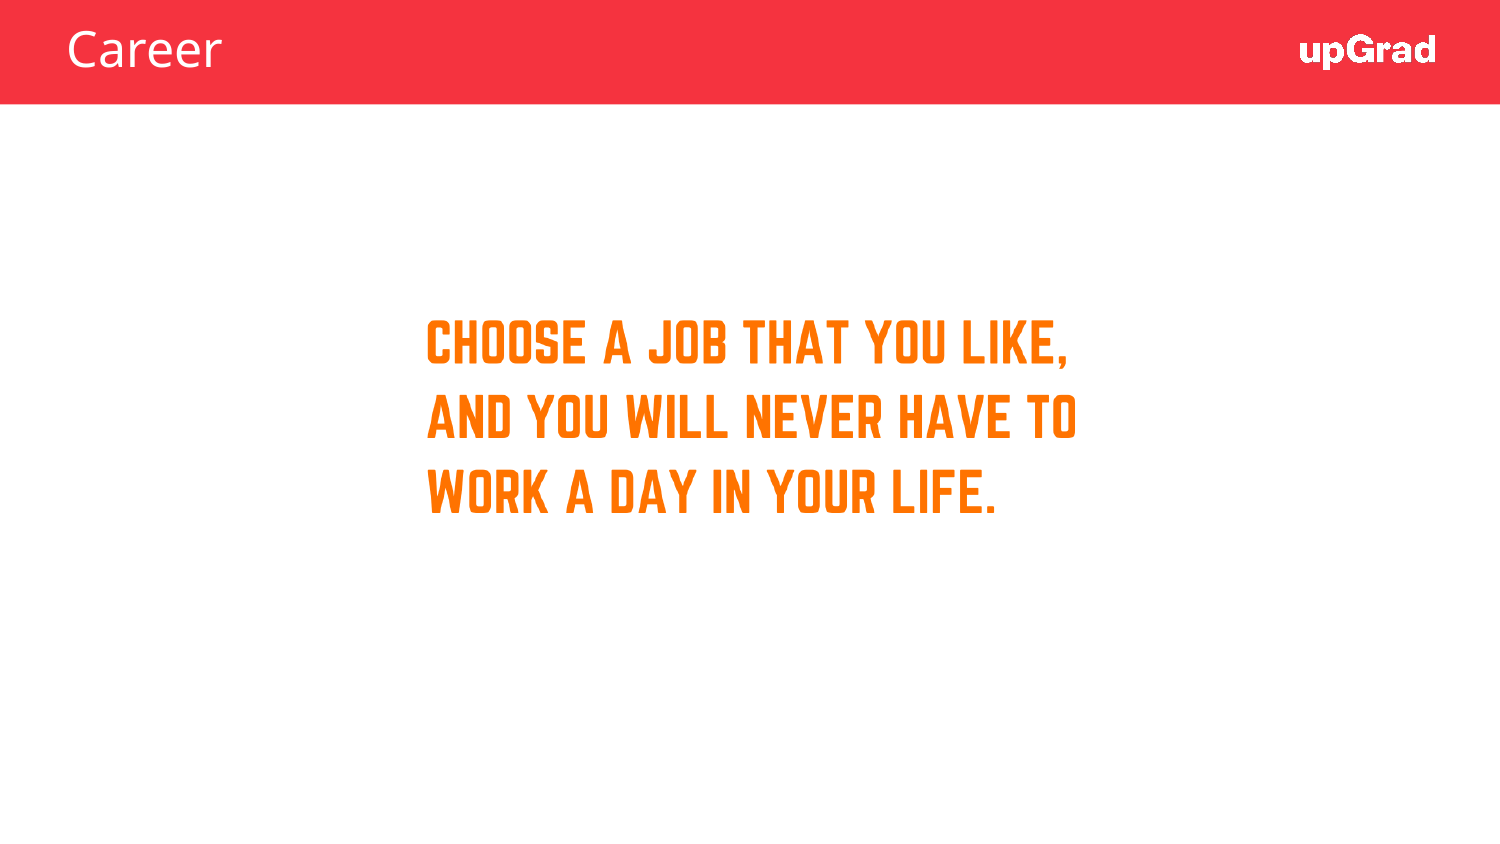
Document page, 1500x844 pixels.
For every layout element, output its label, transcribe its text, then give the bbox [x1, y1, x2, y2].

picture [338, 188, 1103, 644]
title Career [51, 20, 665, 83]
picture [1300, 34, 1435, 70]
